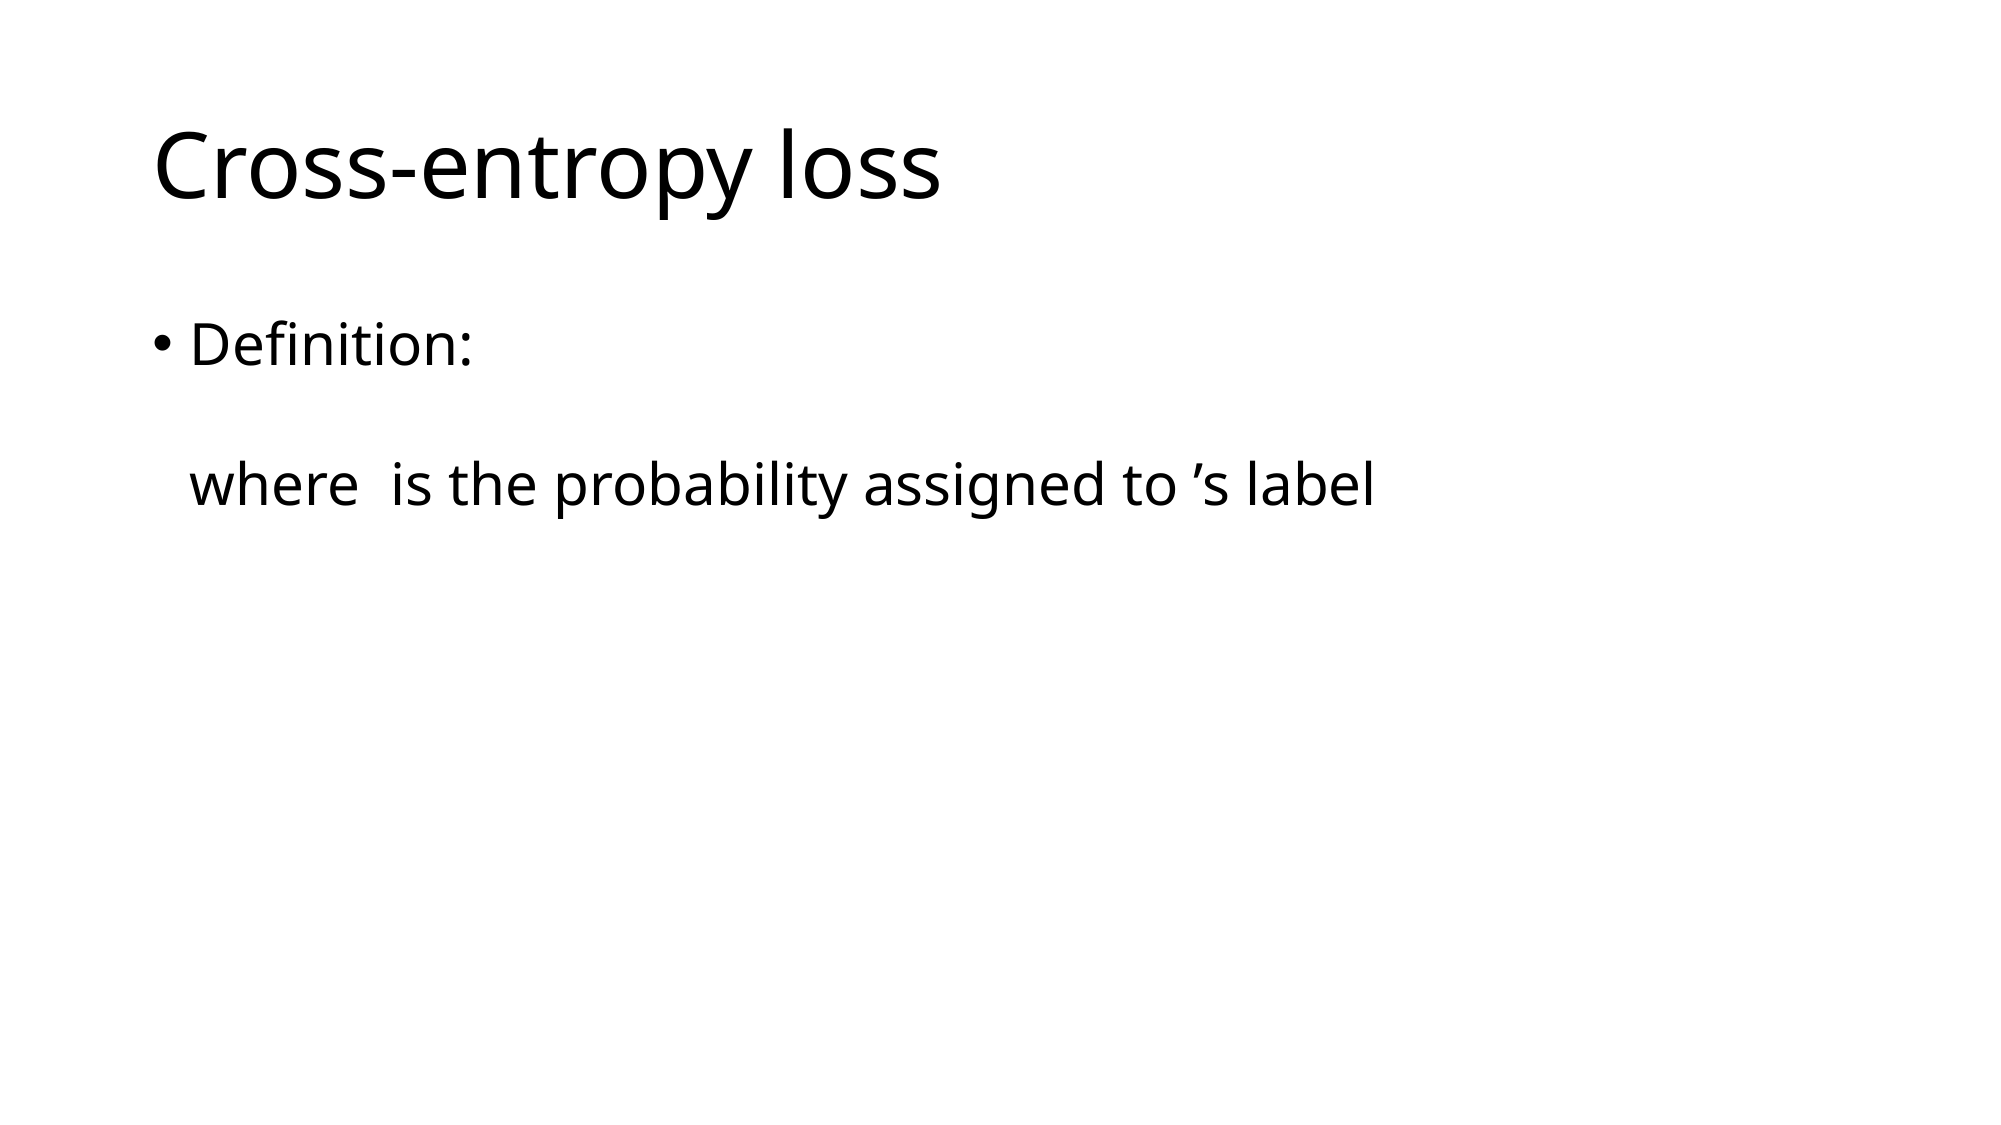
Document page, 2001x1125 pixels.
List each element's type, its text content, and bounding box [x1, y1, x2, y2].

title Cross-entropy loss [137, 59, 1863, 278]
